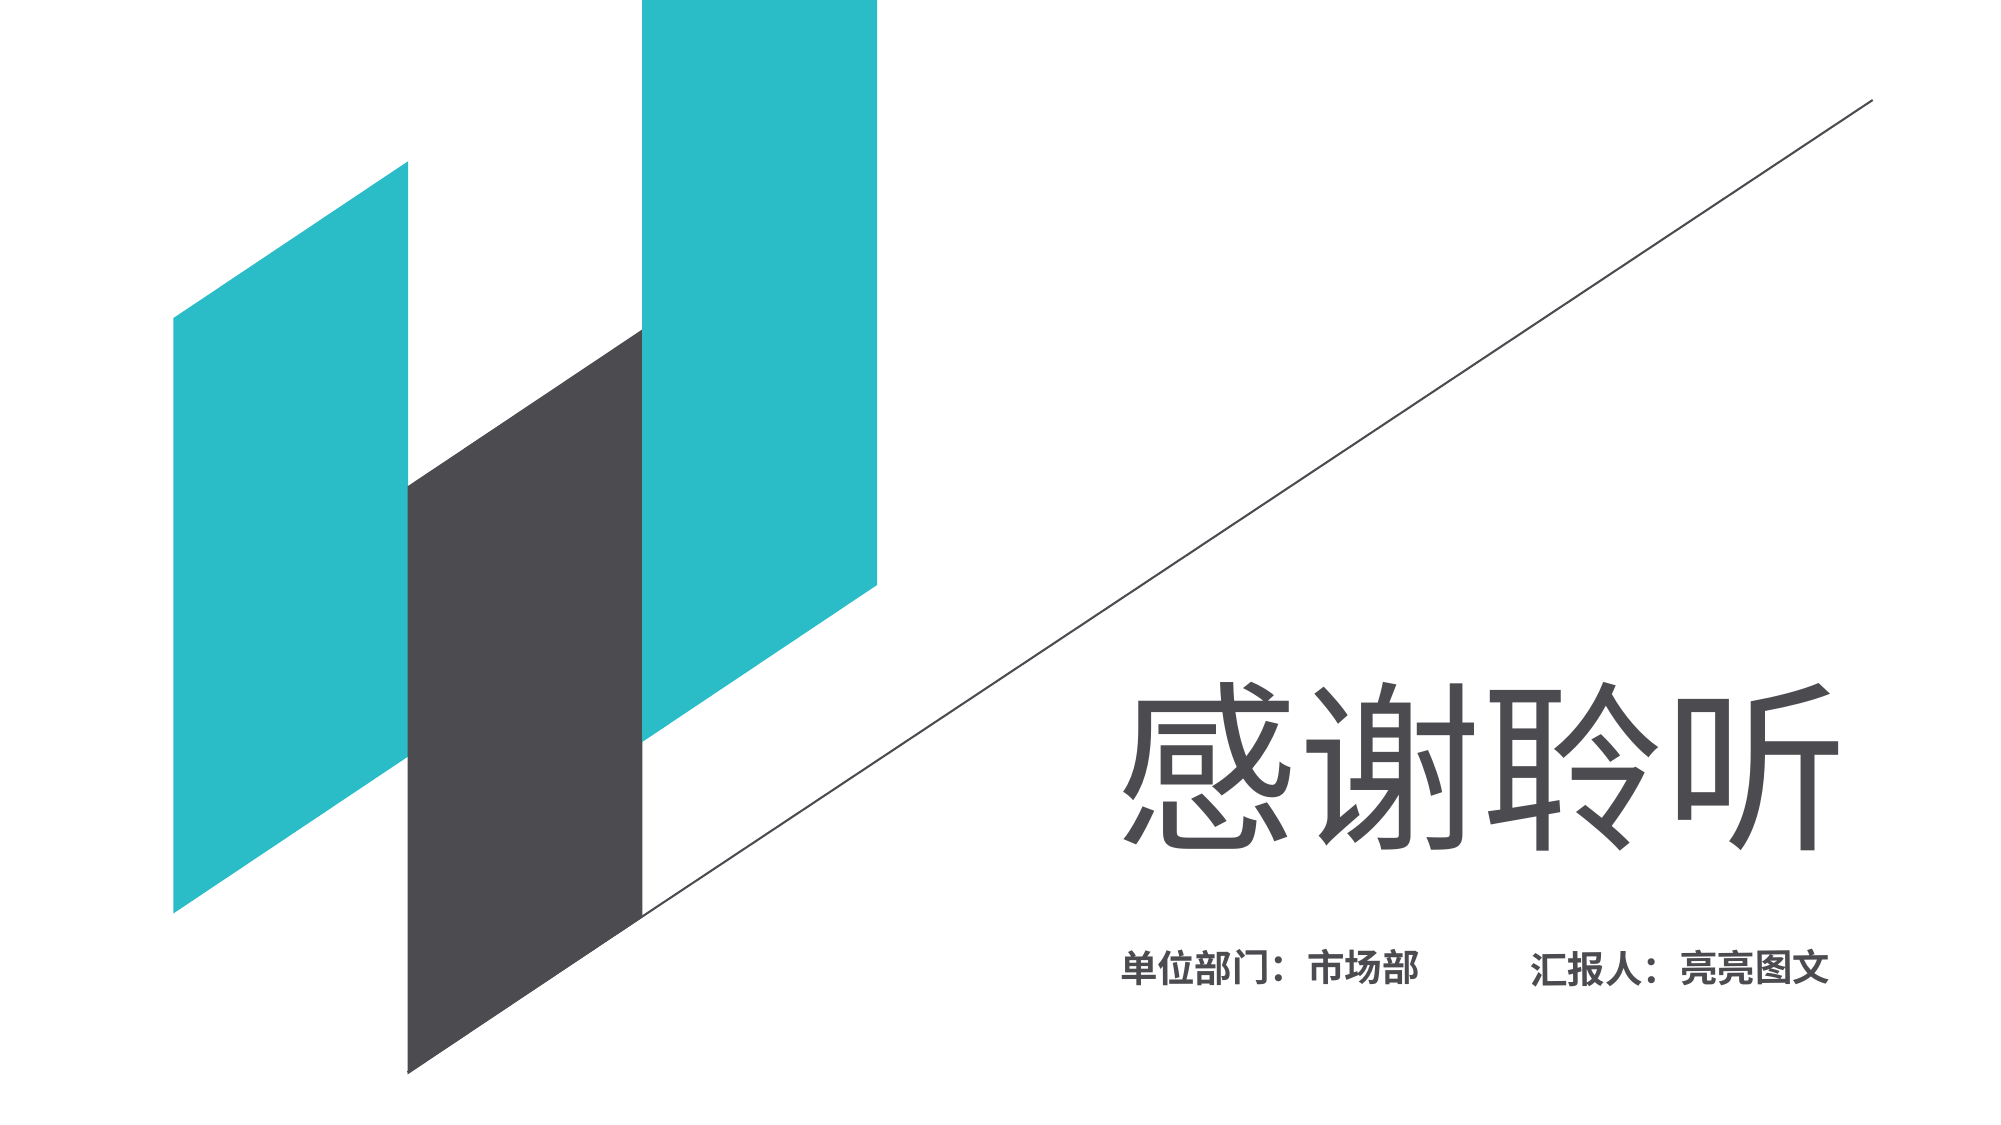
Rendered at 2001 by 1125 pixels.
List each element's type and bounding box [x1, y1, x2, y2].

text_box [172, 160, 407, 916]
text_box [407, 99, 1873, 1073]
text_box [641, 0, 879, 99]
